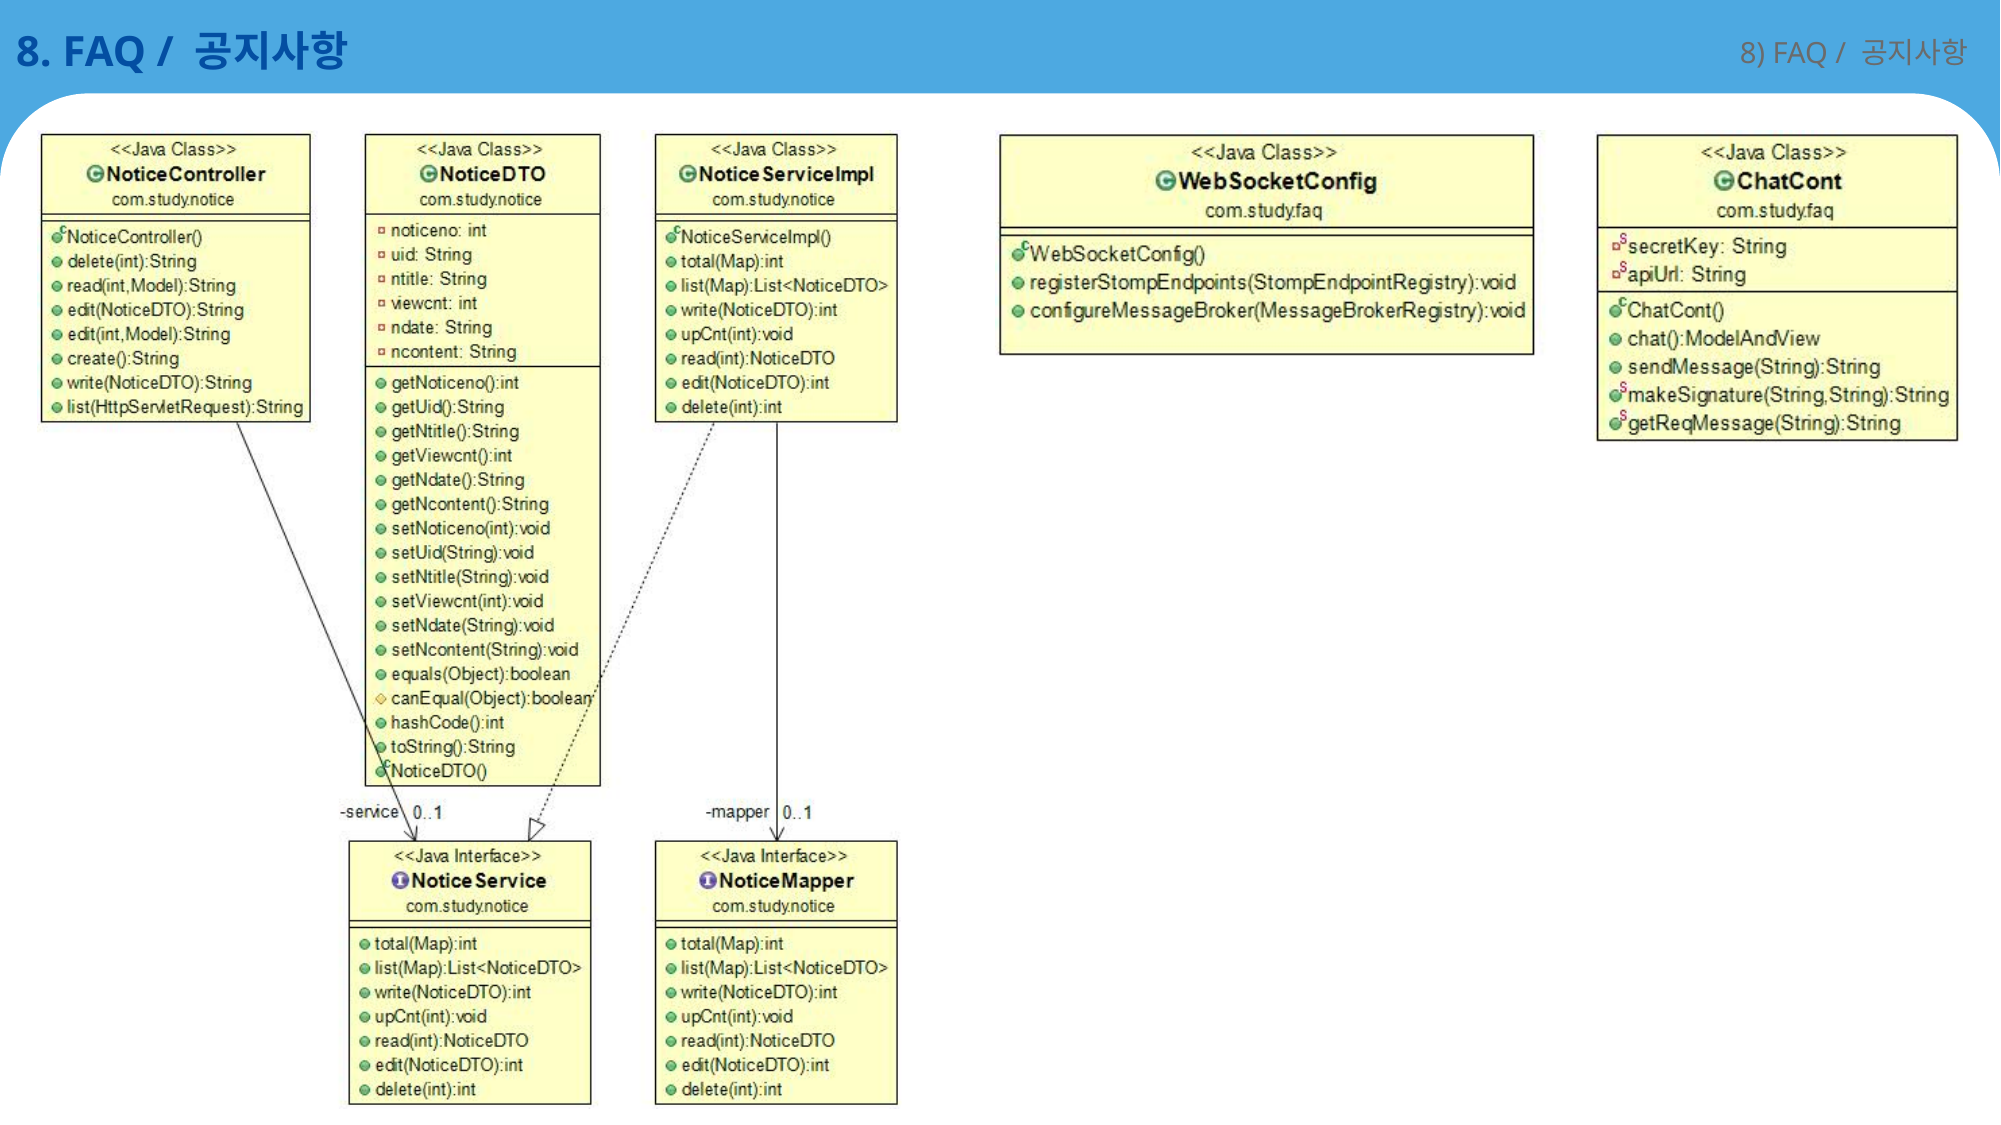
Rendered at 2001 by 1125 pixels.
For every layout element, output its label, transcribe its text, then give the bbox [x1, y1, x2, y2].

picture [995, 130, 1963, 446]
text_box 8. FAQ / 공지사항 [0, 6, 805, 94]
text_box 8) FAQ / 공지사항 [1725, 27, 1998, 78]
picture [37, 130, 902, 1109]
text_box [0, 92, 2000, 1125]
